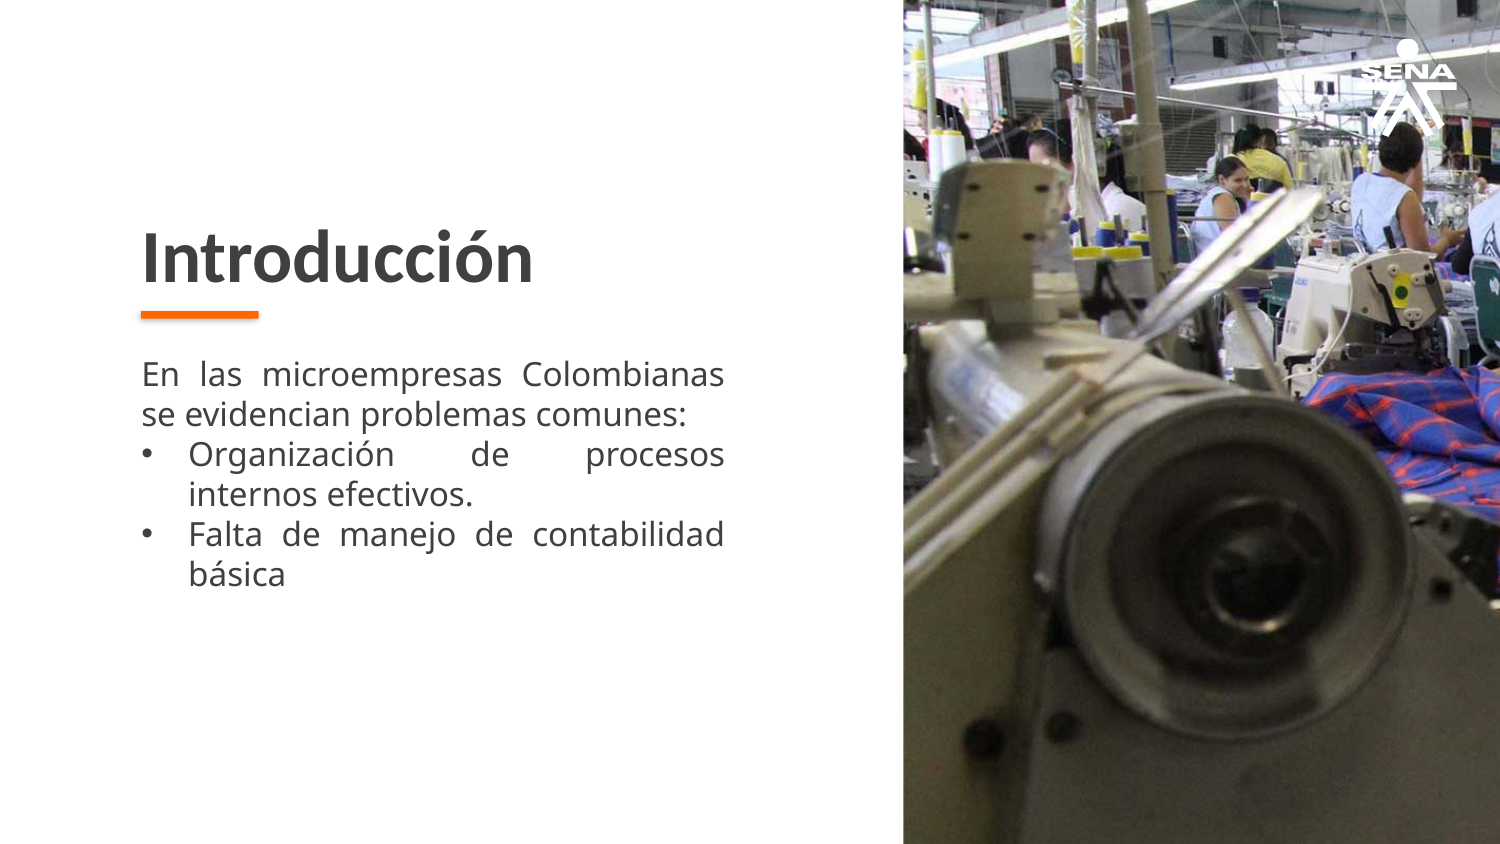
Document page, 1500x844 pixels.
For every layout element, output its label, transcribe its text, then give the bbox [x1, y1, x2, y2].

picture [0, 0, 1500, 844]
text_box Introducción [126, 199, 575, 305]
text_box En las microempresas Colombianas se evidencian problemas comunes: Organización de procesos internos efectivos. Falta de manejo de contabilidad básica [126, 346, 741, 601]
text_box [140, 310, 259, 319]
